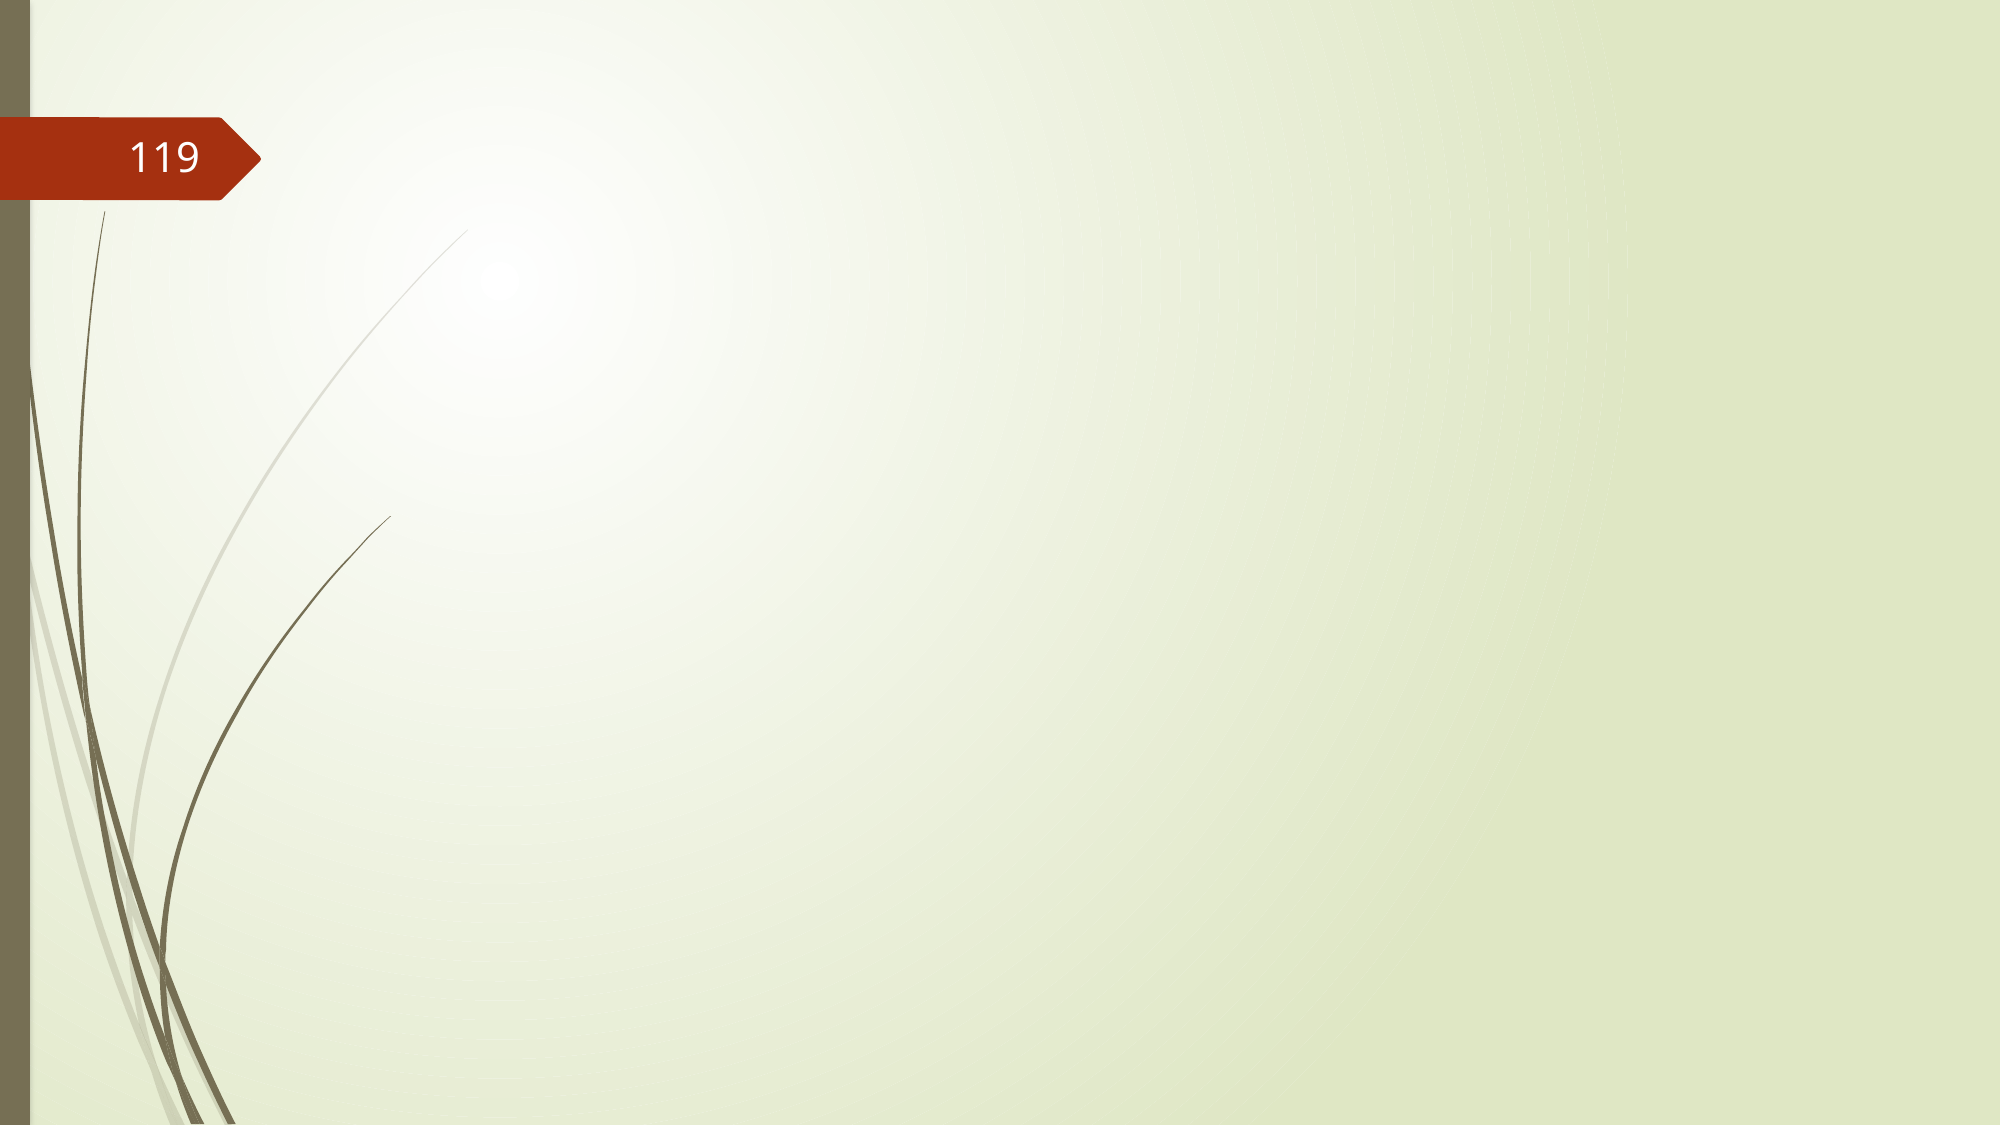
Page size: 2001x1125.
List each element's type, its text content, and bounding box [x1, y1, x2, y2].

slide_number 119 [87, 129, 216, 190]
